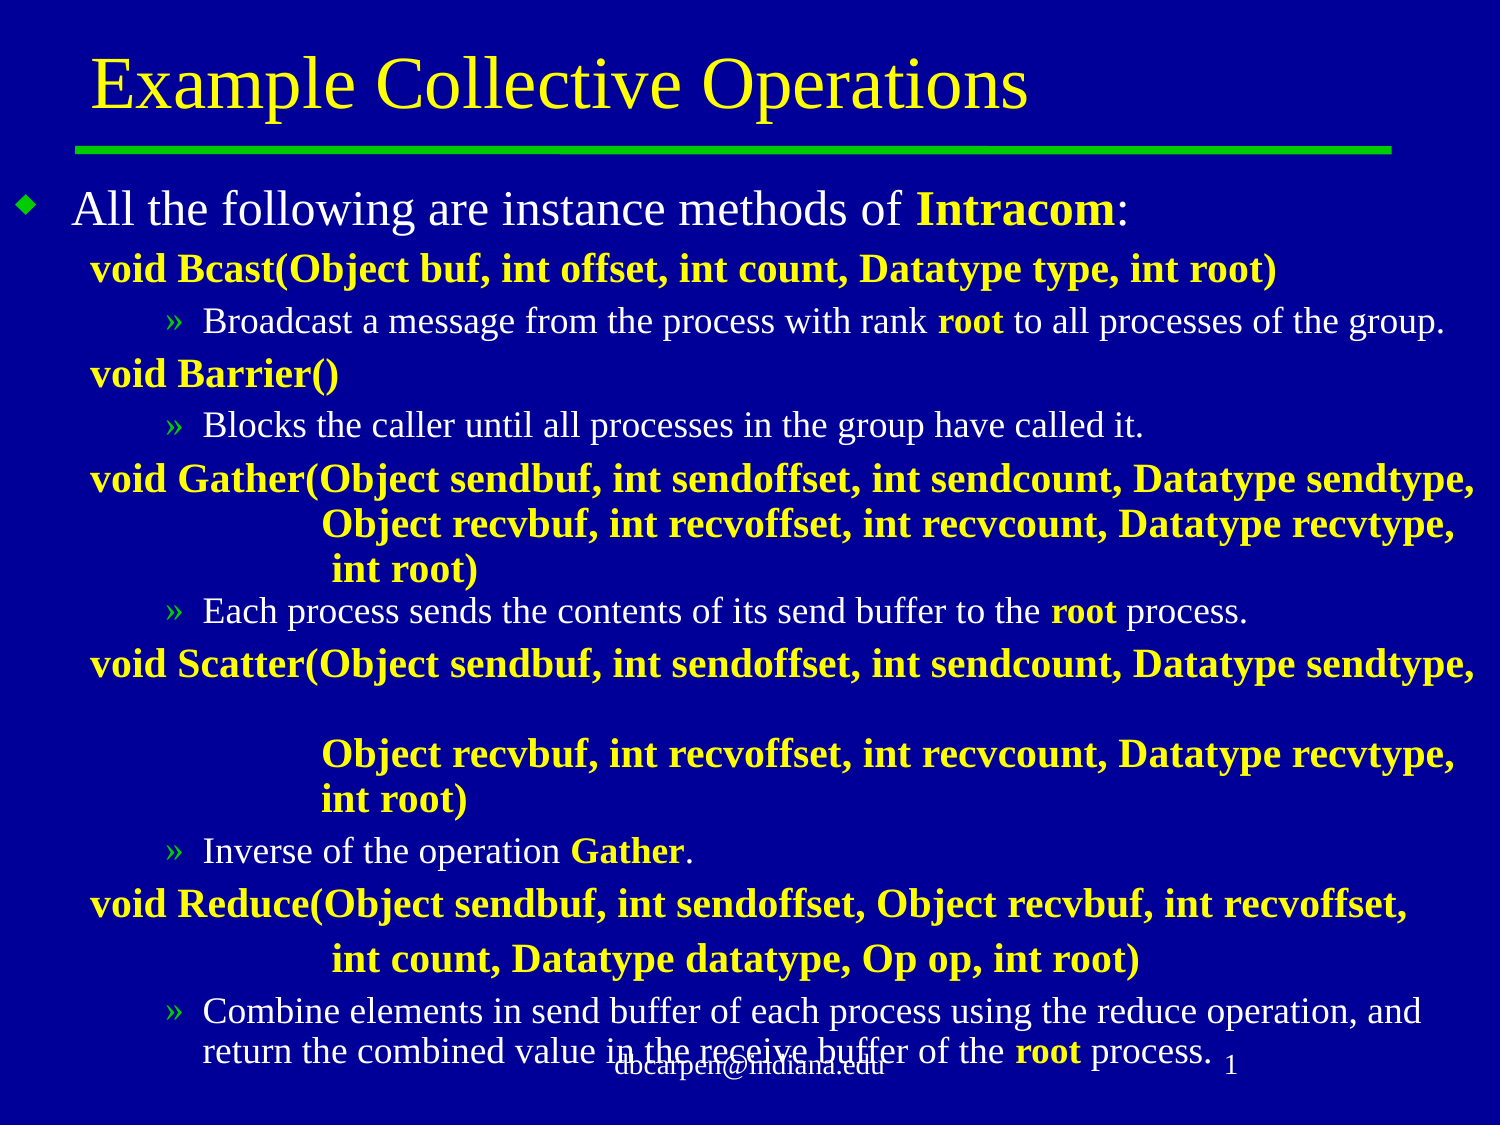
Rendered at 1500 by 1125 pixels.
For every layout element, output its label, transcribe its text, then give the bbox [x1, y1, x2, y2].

title Example Collective Operations [74, 0, 1351, 132]
list All the following are instance methods of Intracom: void Bcast(Object buf, int offset, int count, Datatype type, int root) Broadcast a message from the process with rank root to all processes of the group. void Barrier() Blocks the caller until all processes in the group have called it. void Gather(Object sendbuf, int sendoffset, int sendcount, Datatype sendtype, Object recvbuf, int recvoffset, int recvcount, Datatype recvtype, int root) Each process sends the contents of its send buffer to the root process. void Scatter(Object sendbuf, int sendoffset, int sendcount, Datatype sendtype, Object recvbuf, int recvoffset, int recvcount, Datatype recvtype, int root) Inverse of the operation Gather. void Reduce(Object sendbuf, int sendoffset, Object recvbuf, int recvoffset, int count, Datatype datatype, Op op, int root) Combine elements in send buffer of each process using the reduce operation, and return the combined value in the receive buffer of the root process. [0, 174, 1500, 1125]
